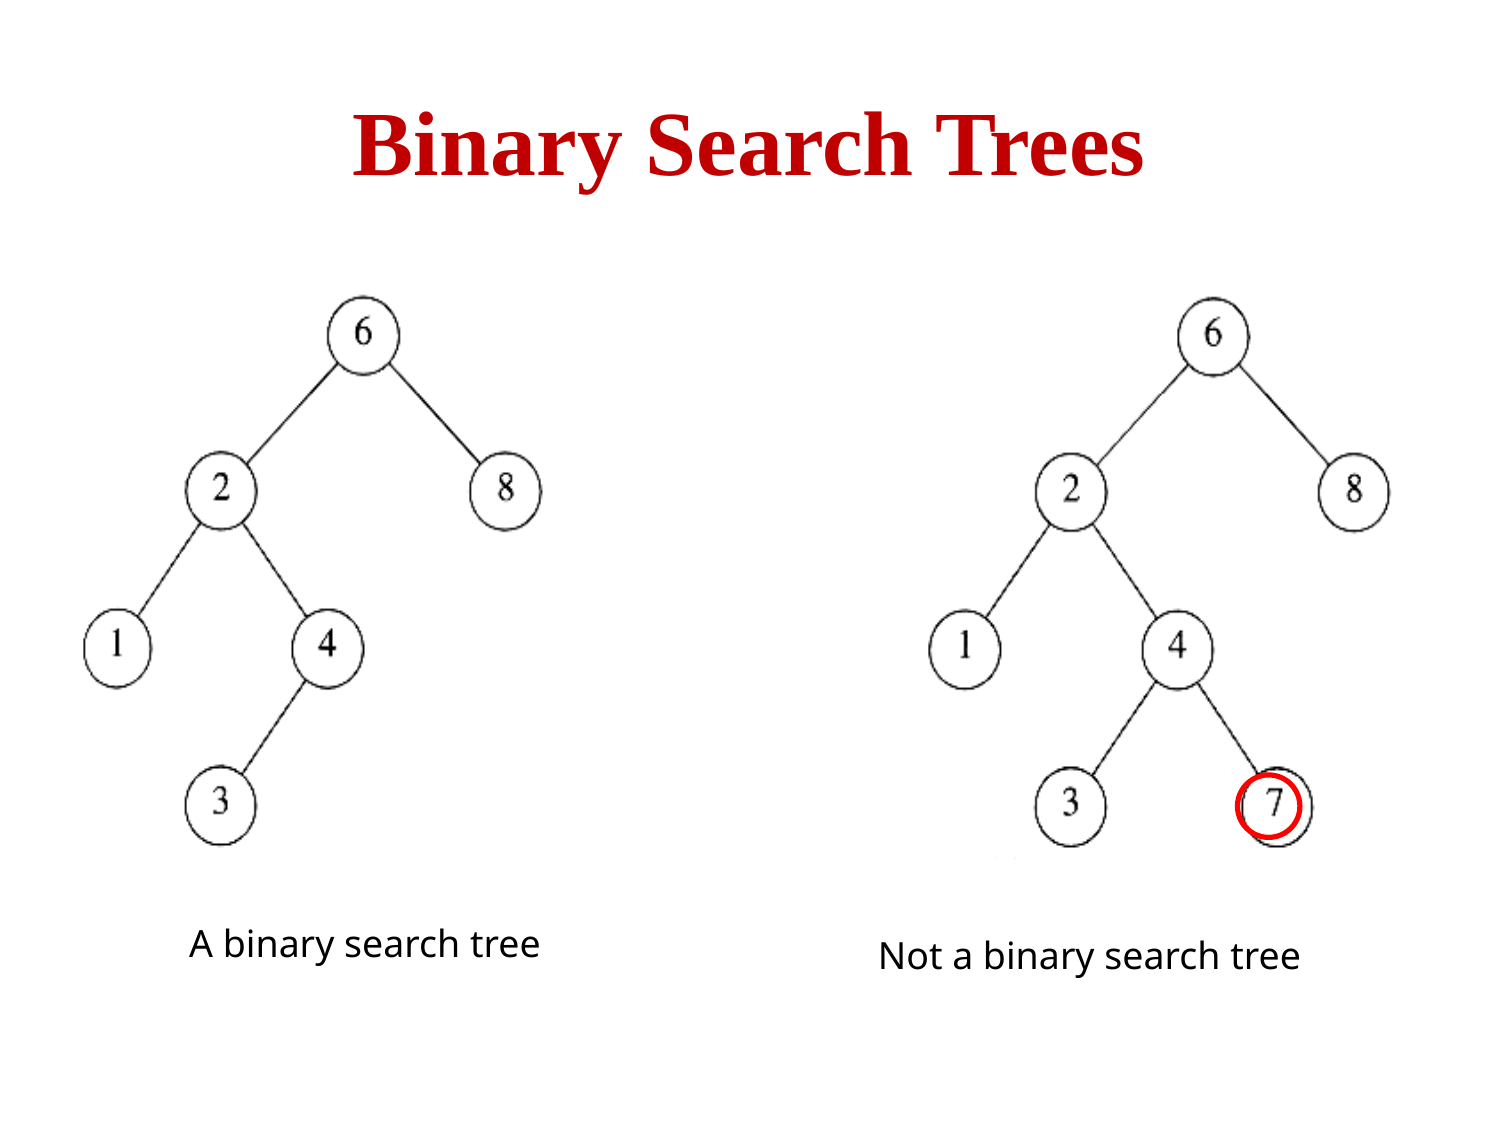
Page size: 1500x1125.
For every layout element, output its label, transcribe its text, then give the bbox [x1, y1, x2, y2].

text_box Not a binary search tree [863, 924, 1317, 985]
list [75, 872, 1425, 1005]
text_box A binary search tree [174, 912, 557, 973]
picture [49, 262, 1451, 863]
title Binary Search Trees [75, 45, 1425, 233]
